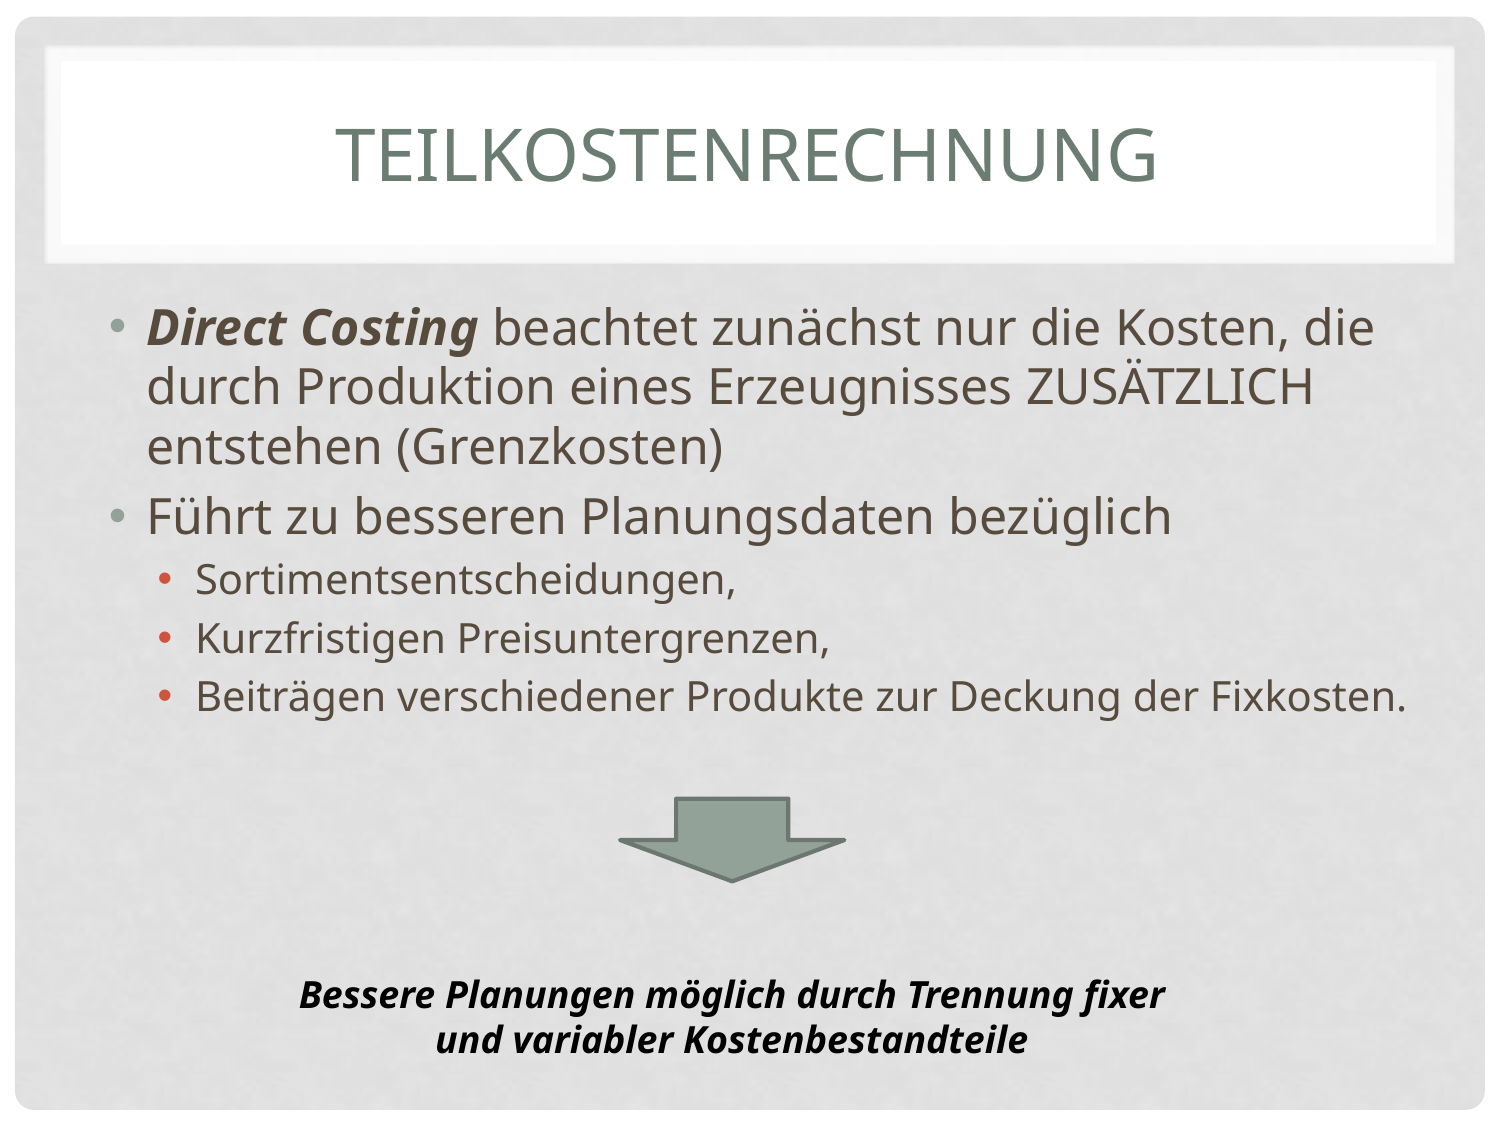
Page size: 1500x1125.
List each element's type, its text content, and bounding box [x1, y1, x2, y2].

list Direct Costing beachtet zunächst nur die Kosten, die durch Produktion eines Erzeugnisses ZUSÄTZLICH entstehen (Grenzkosten) Führt zu besseren Planungsdaten bezüglich Sortimentsentscheidungen, Kurzfristigen Preisuntergrenzen, Beiträgen verschiedener Produkte zur Deckung der Fixkosten. [75, 287, 1425, 1005]
title Teilkostenrechnung [69, 66, 1425, 238]
text_box Bessere Planungen möglich durch Trennung fixer und variabler Kostenbestandteile [253, 964, 1211, 1069]
text_box [617, 796, 847, 884]
